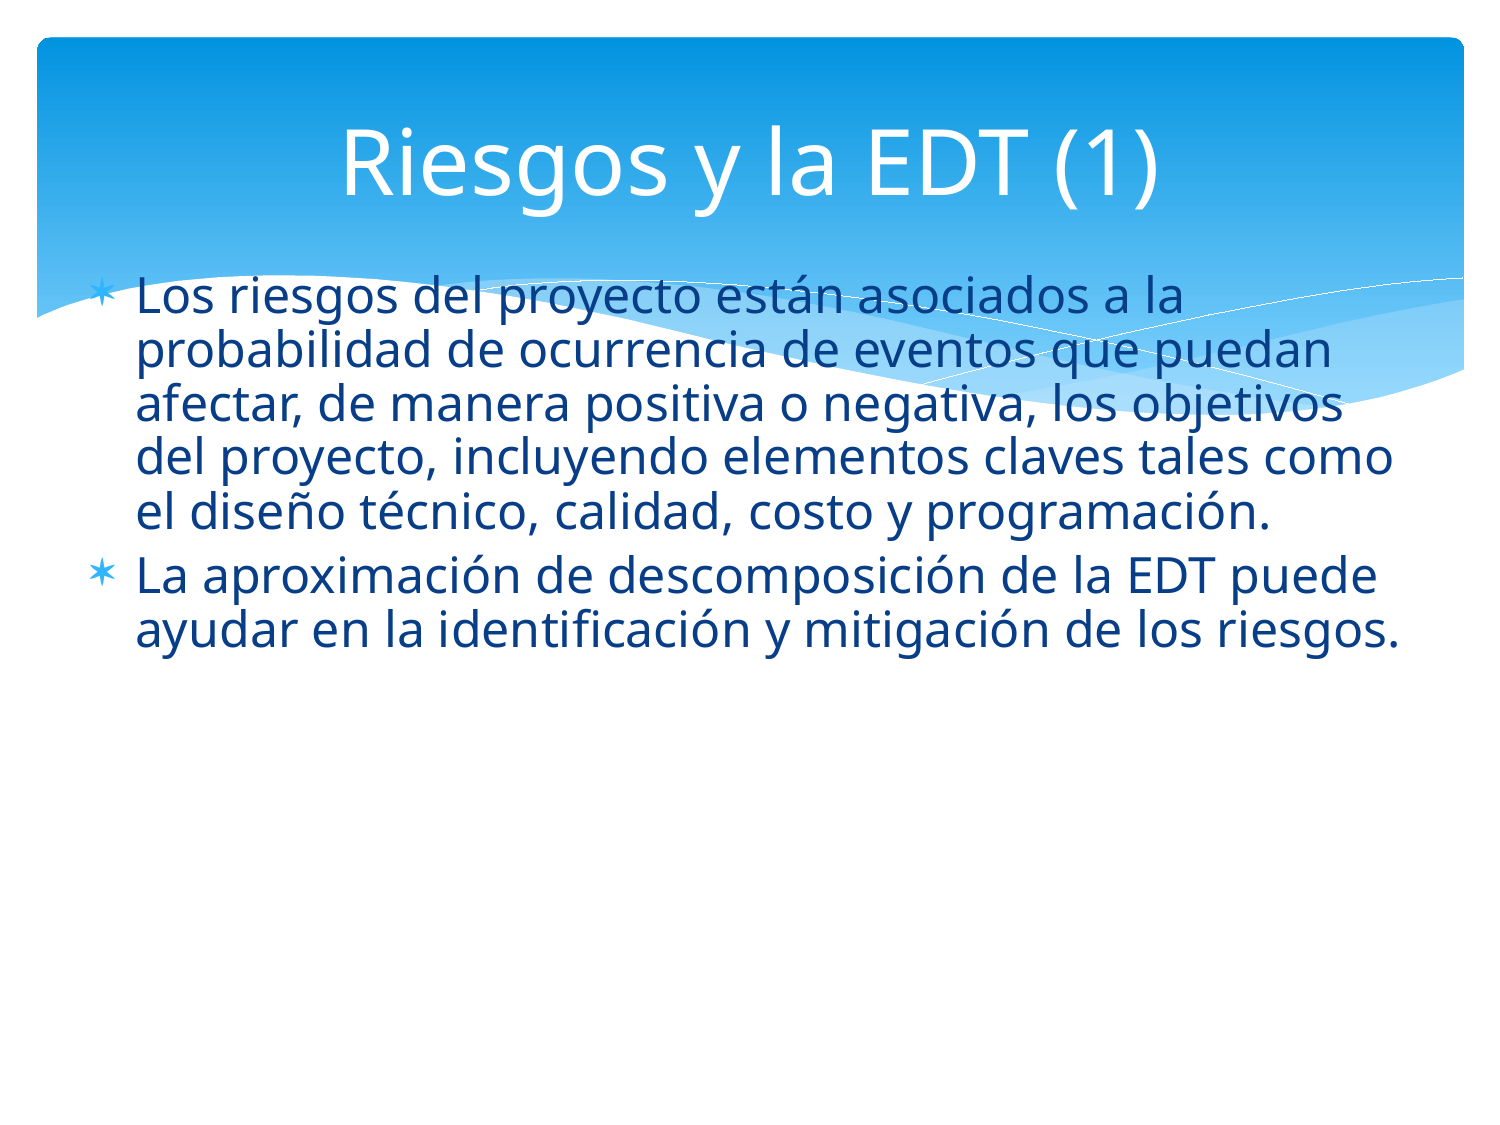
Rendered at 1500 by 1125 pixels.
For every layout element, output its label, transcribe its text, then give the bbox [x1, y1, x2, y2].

list Los riesgos del proyecto están asociados a la probabilidad de ocurrencia de eventos que puedan afectar, de manera positiva o negativa, los objetivos del proyecto, incluyendo elementos claves tales como el diseño técnico, calidad, costo y programación. La aproximación de descomposición de la EDT puede ayudar en la identificación y mitigación de los riesgos. [75, 262, 1425, 1083]
title Riesgos y la EDT (1) [75, 55, 1425, 261]
